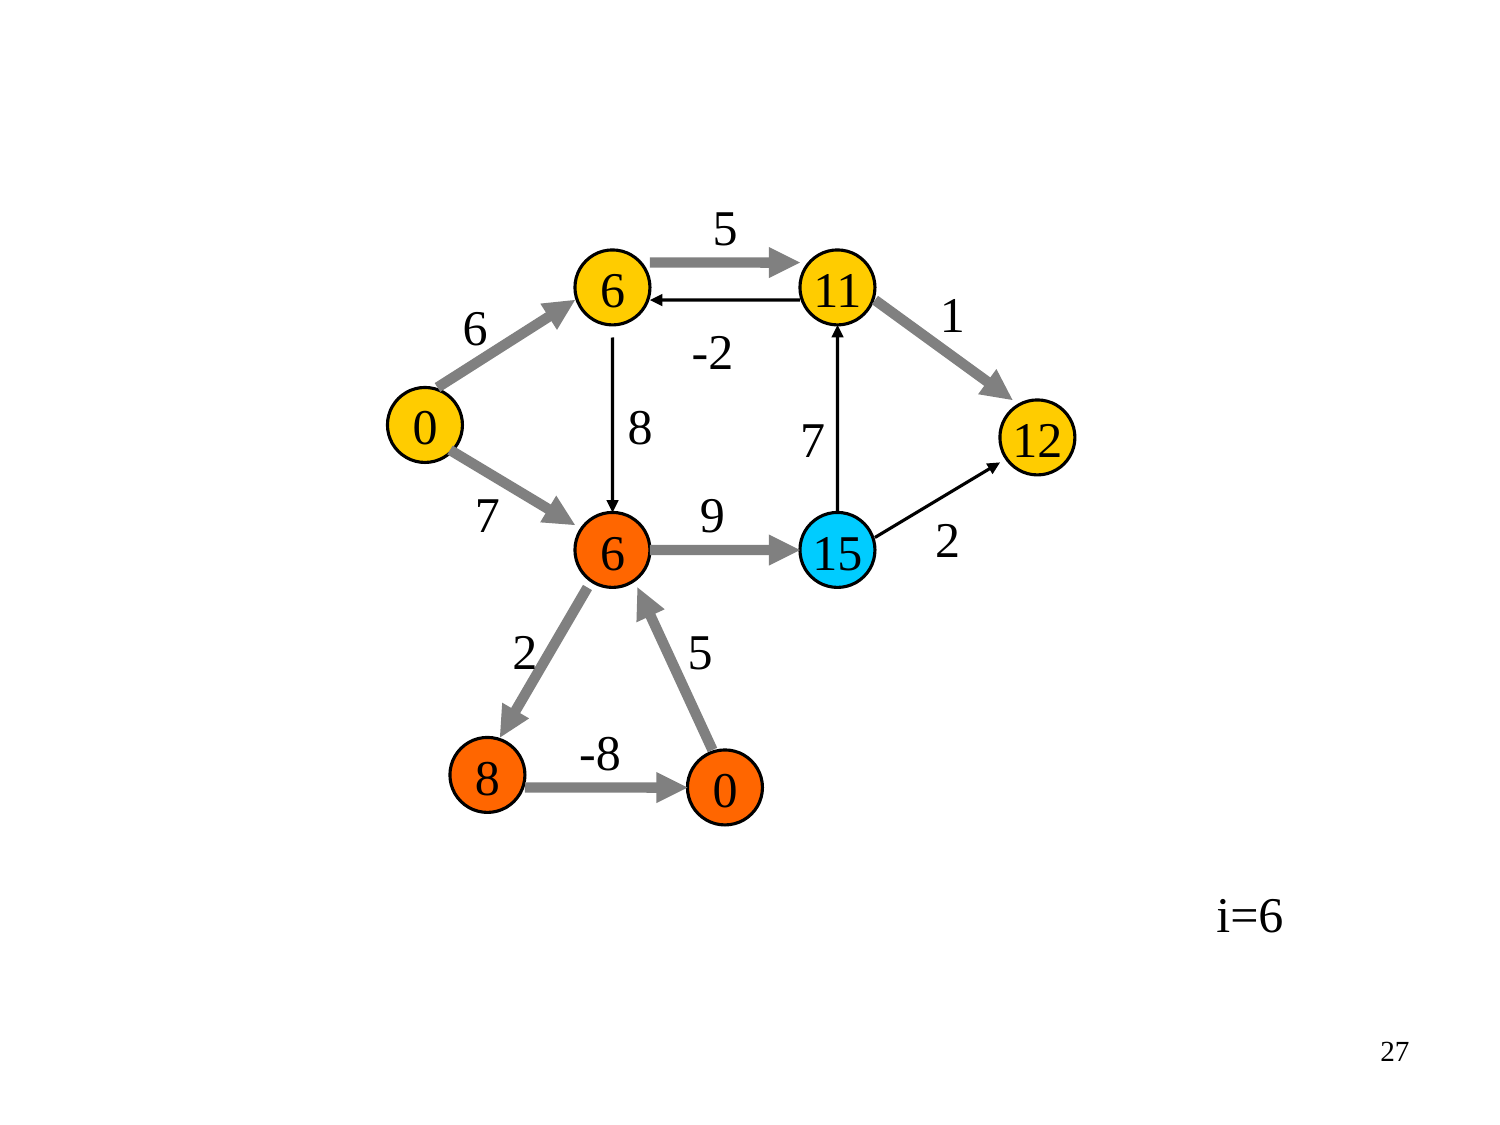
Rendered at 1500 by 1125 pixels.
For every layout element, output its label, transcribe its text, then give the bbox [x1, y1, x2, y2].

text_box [387, 187, 1076, 826]
text_box i=6 [1125, 874, 1375, 950]
slide_number 27 [1074, 1024, 1425, 1103]
